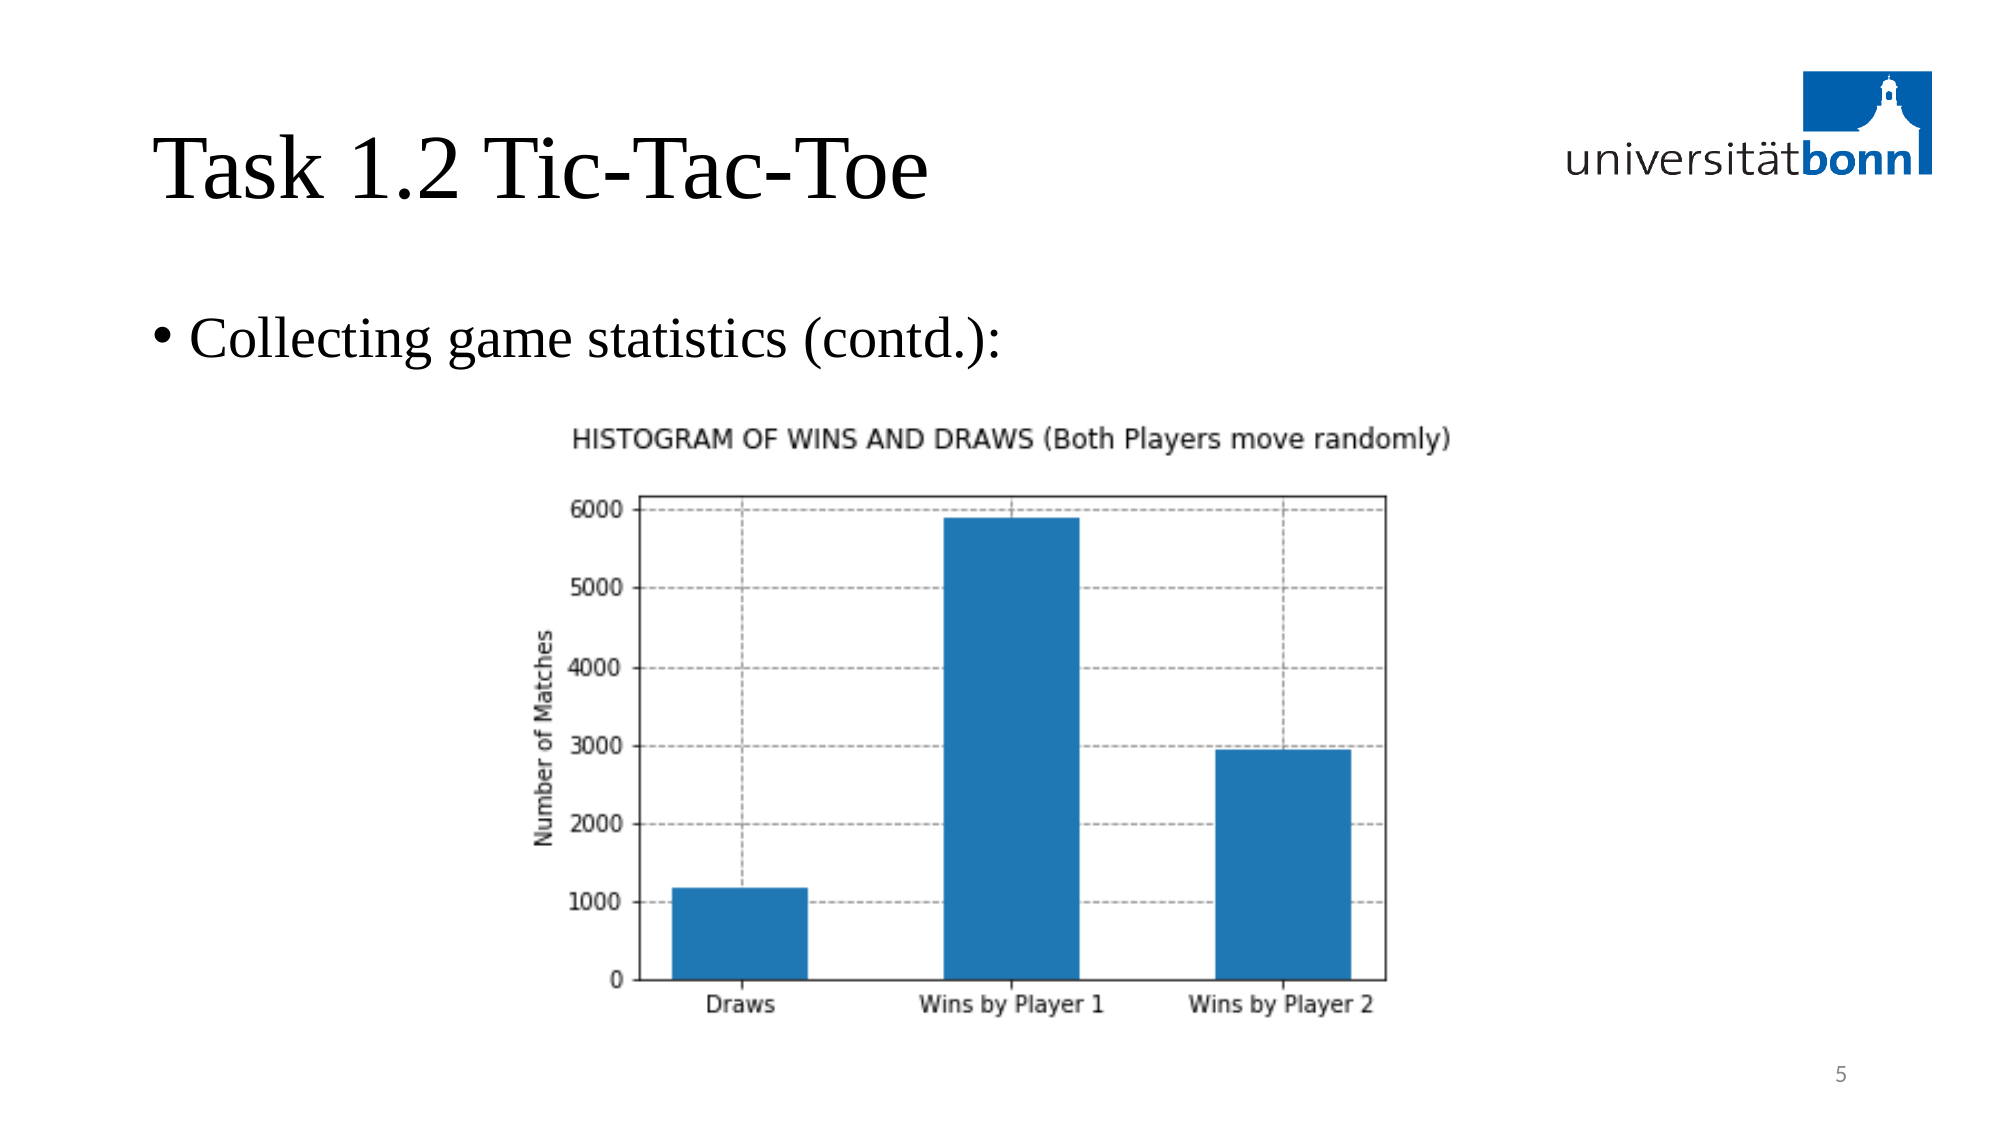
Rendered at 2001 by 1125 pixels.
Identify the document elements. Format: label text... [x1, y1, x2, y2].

title Task 1.2 Tic-Tac-Toe [137, 59, 1863, 278]
picture [1546, 55, 1954, 246]
list Collecting game statistics (contd.): [137, 299, 1863, 1014]
picture [519, 418, 1481, 1060]
slide_number 5 [1412, 1042, 1863, 1103]
